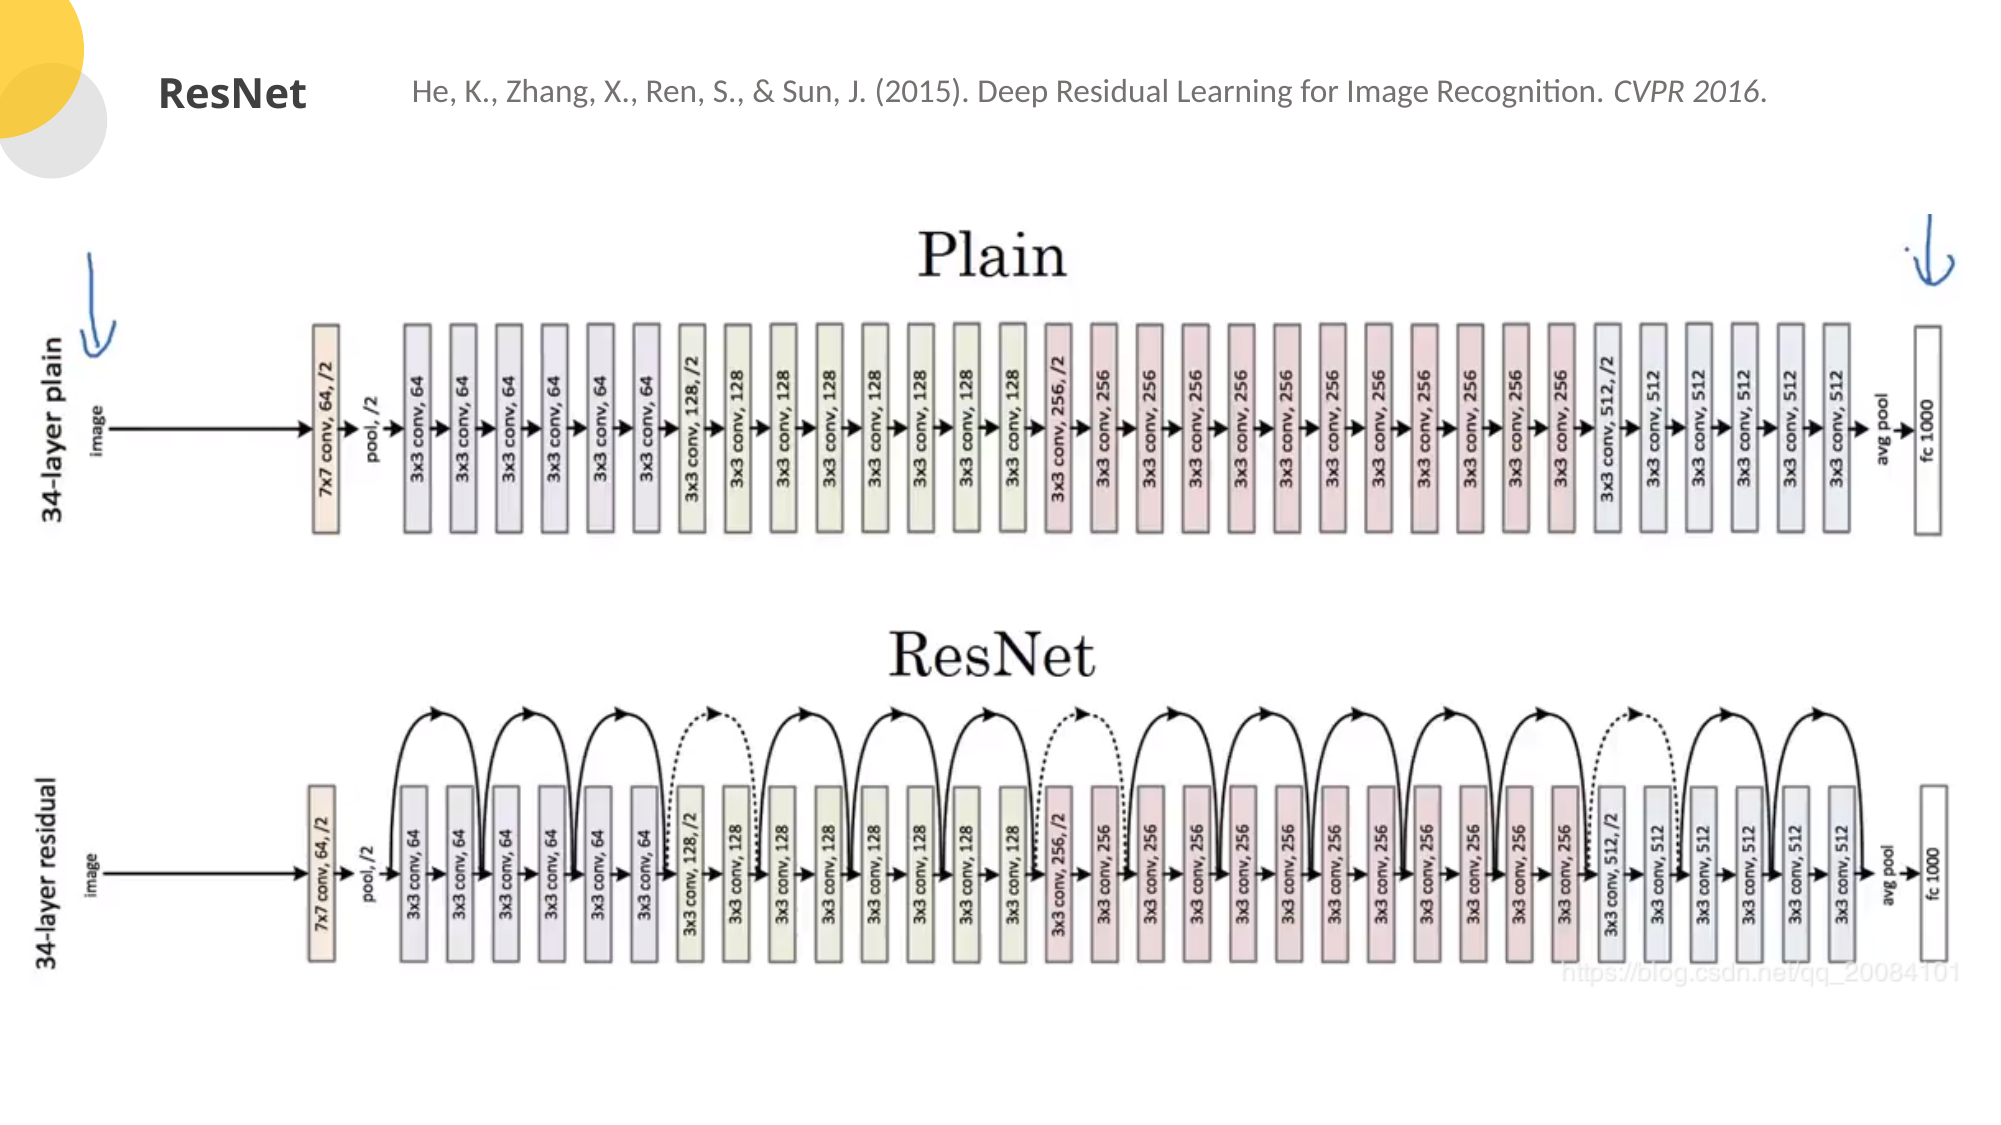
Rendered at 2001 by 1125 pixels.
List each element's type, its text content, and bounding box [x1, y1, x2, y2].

picture [21, 193, 1973, 1003]
text_box He, K., Zhang, X., Ren, S., & Sun, J. (2015). Deep Residual Learning for Image Recognition. CVPR 2016. [397, 61, 1959, 117]
text_box ResNet [142, 59, 323, 124]
